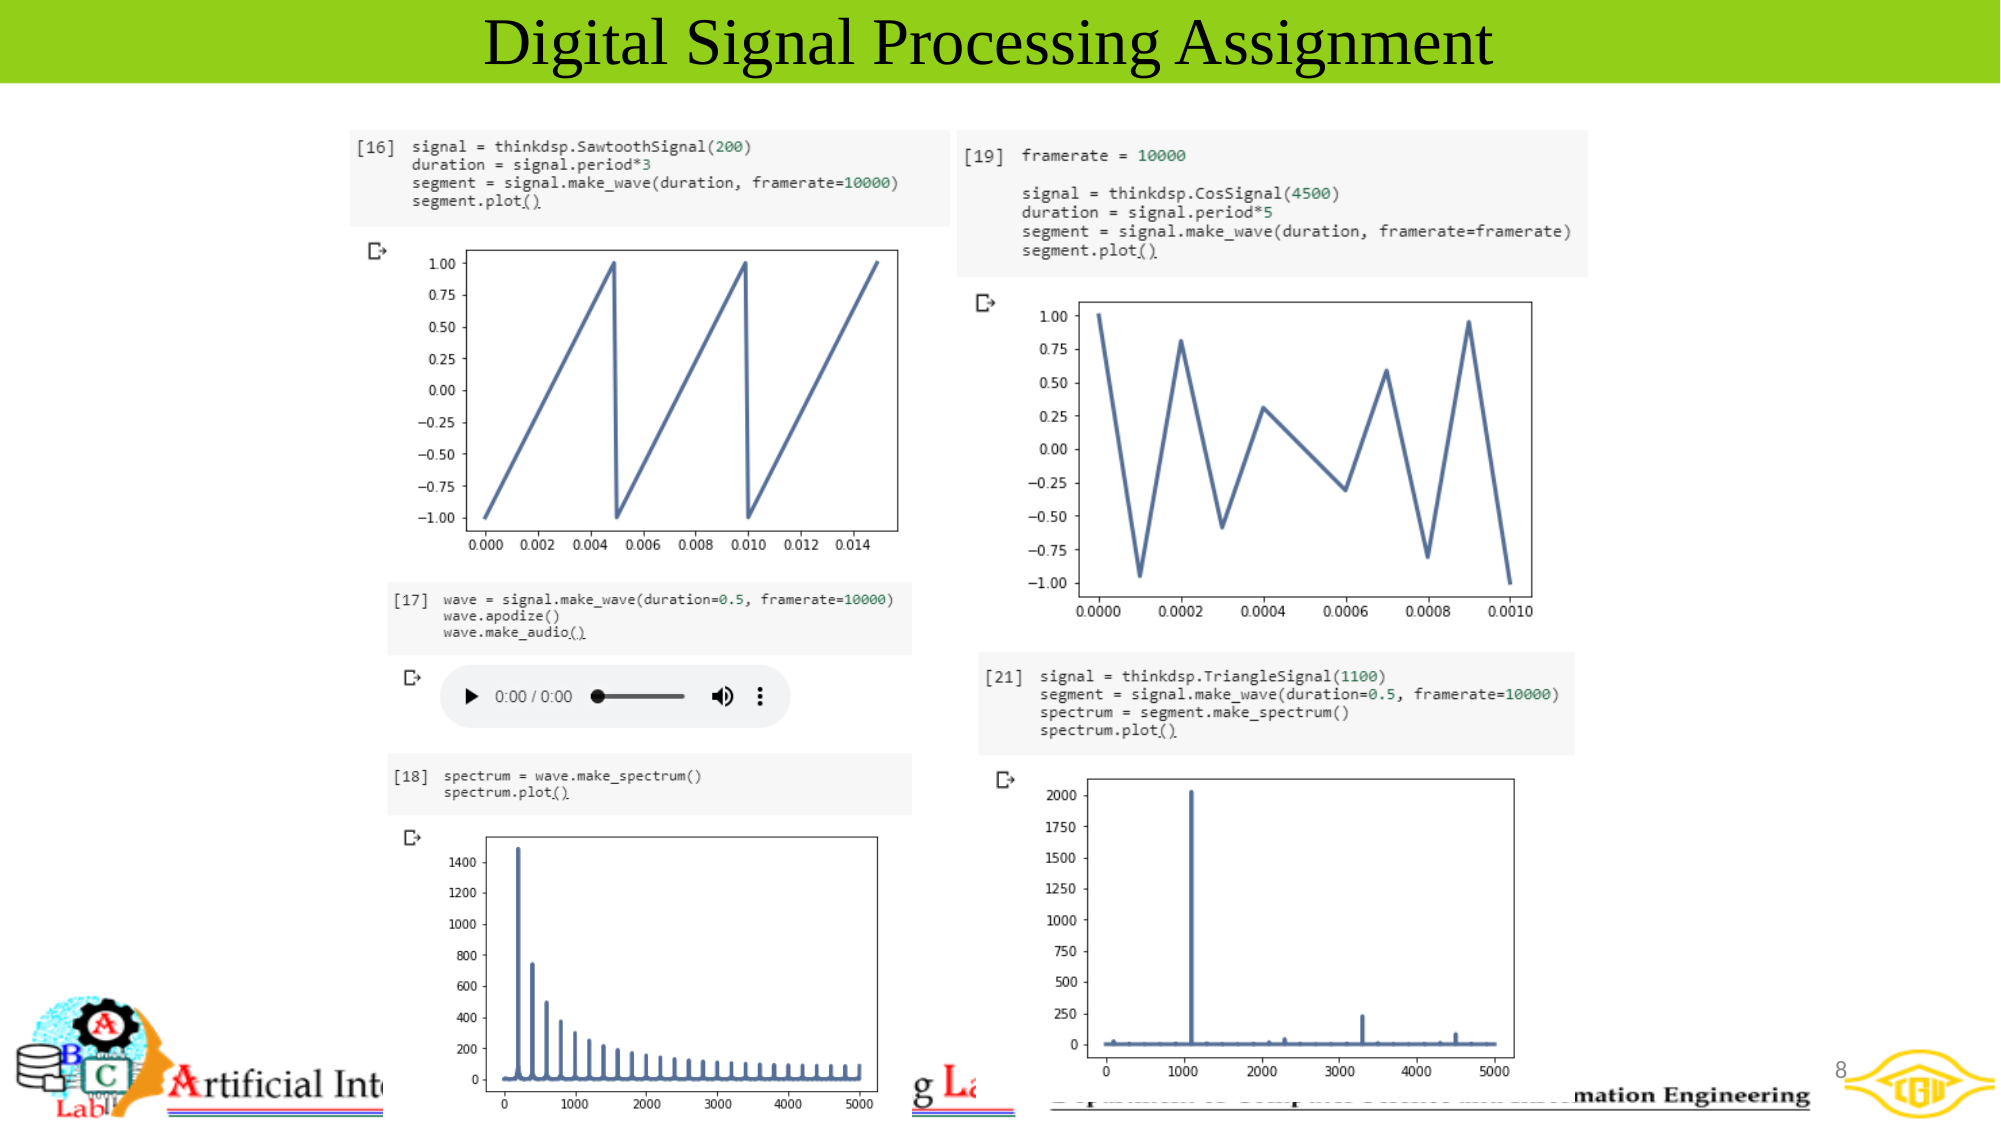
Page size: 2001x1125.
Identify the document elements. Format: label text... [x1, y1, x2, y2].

slide_number 8 [1580, 1038, 1863, 1099]
title Digital Signal Processing Assignment [135, 0, 1861, 80]
picture [0, 0, 2001, 1125]
